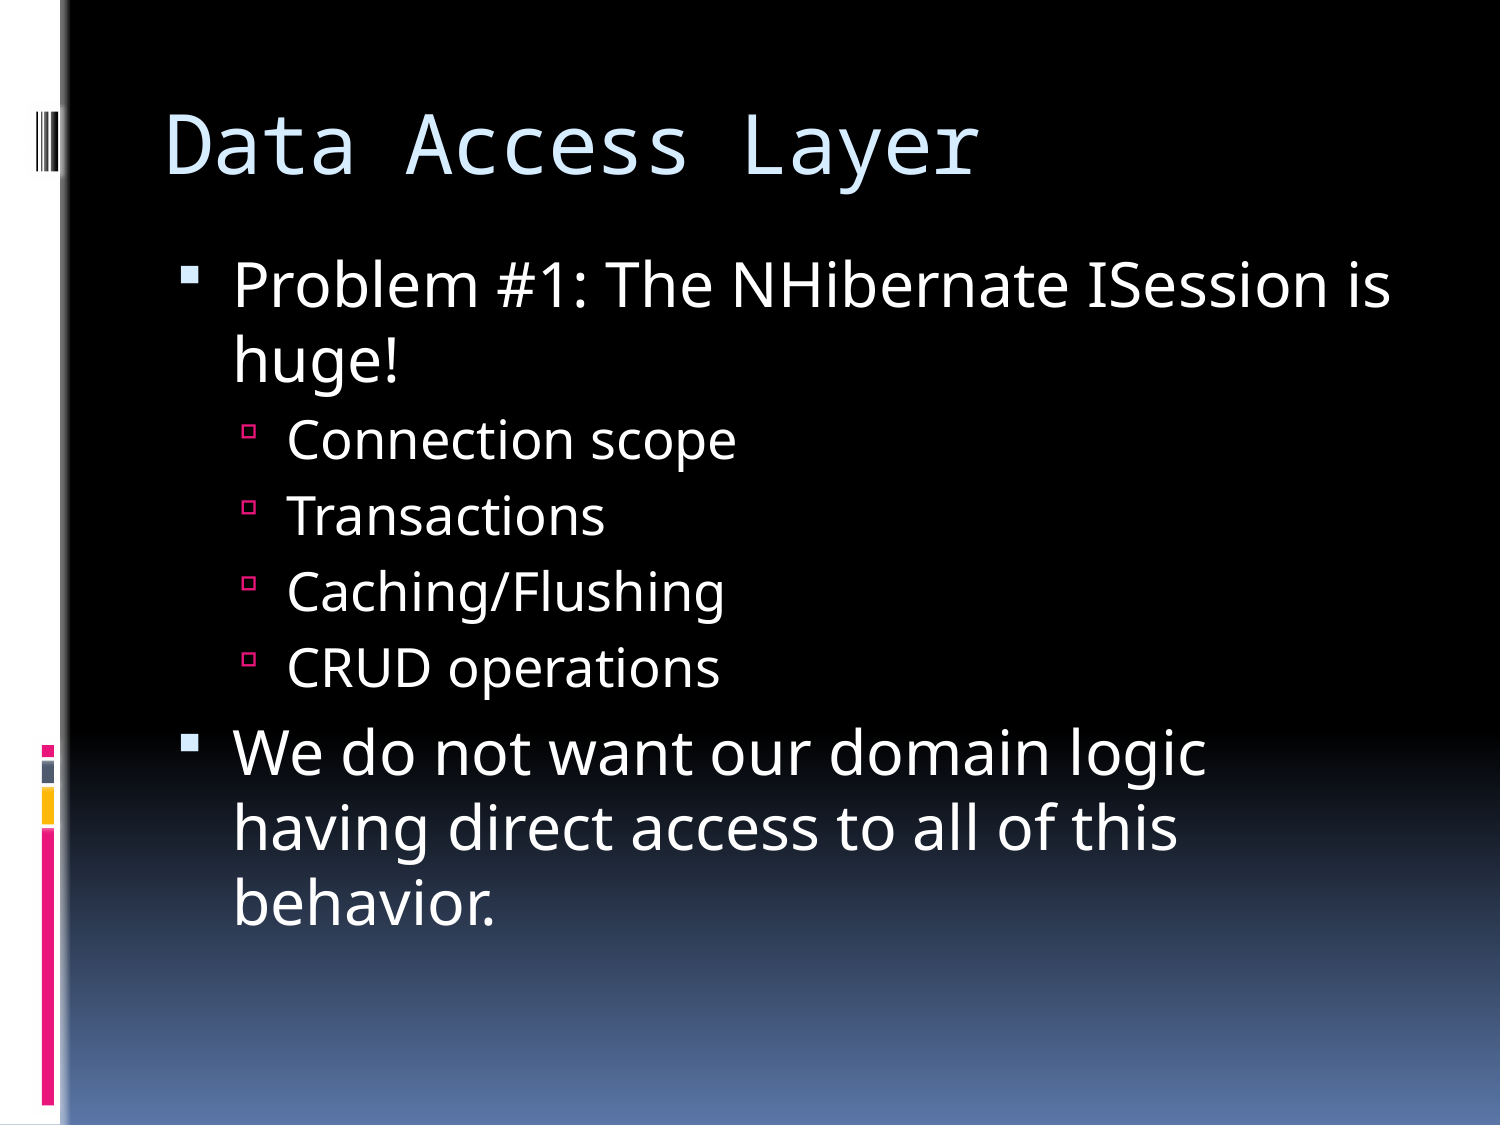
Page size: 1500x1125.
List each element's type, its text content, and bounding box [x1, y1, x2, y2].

title Data Access Layer [150, 83, 1425, 234]
list Problem #1: The NHibernate ISession is huge! Connection scope Transactions Caching/Flushing CRUD operations We do not want our domain logic having direct access to all of this behavior. [150, 237, 1425, 1125]
